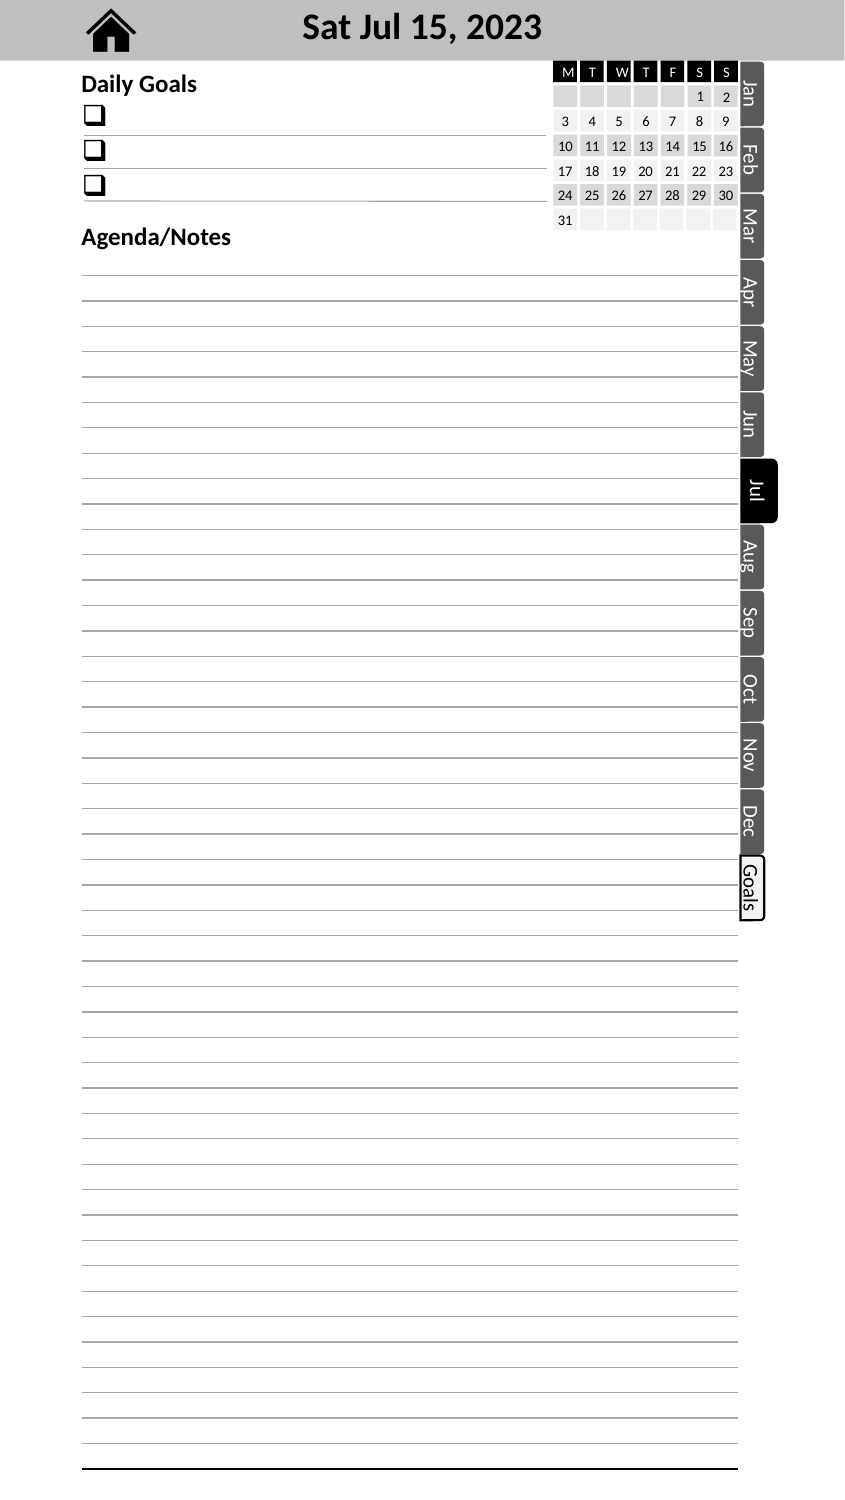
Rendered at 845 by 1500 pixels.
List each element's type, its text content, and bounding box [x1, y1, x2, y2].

list Sat Jul 15, 2023 [190, 0, 655, 61]
picture [82, 1, 140, 59]
